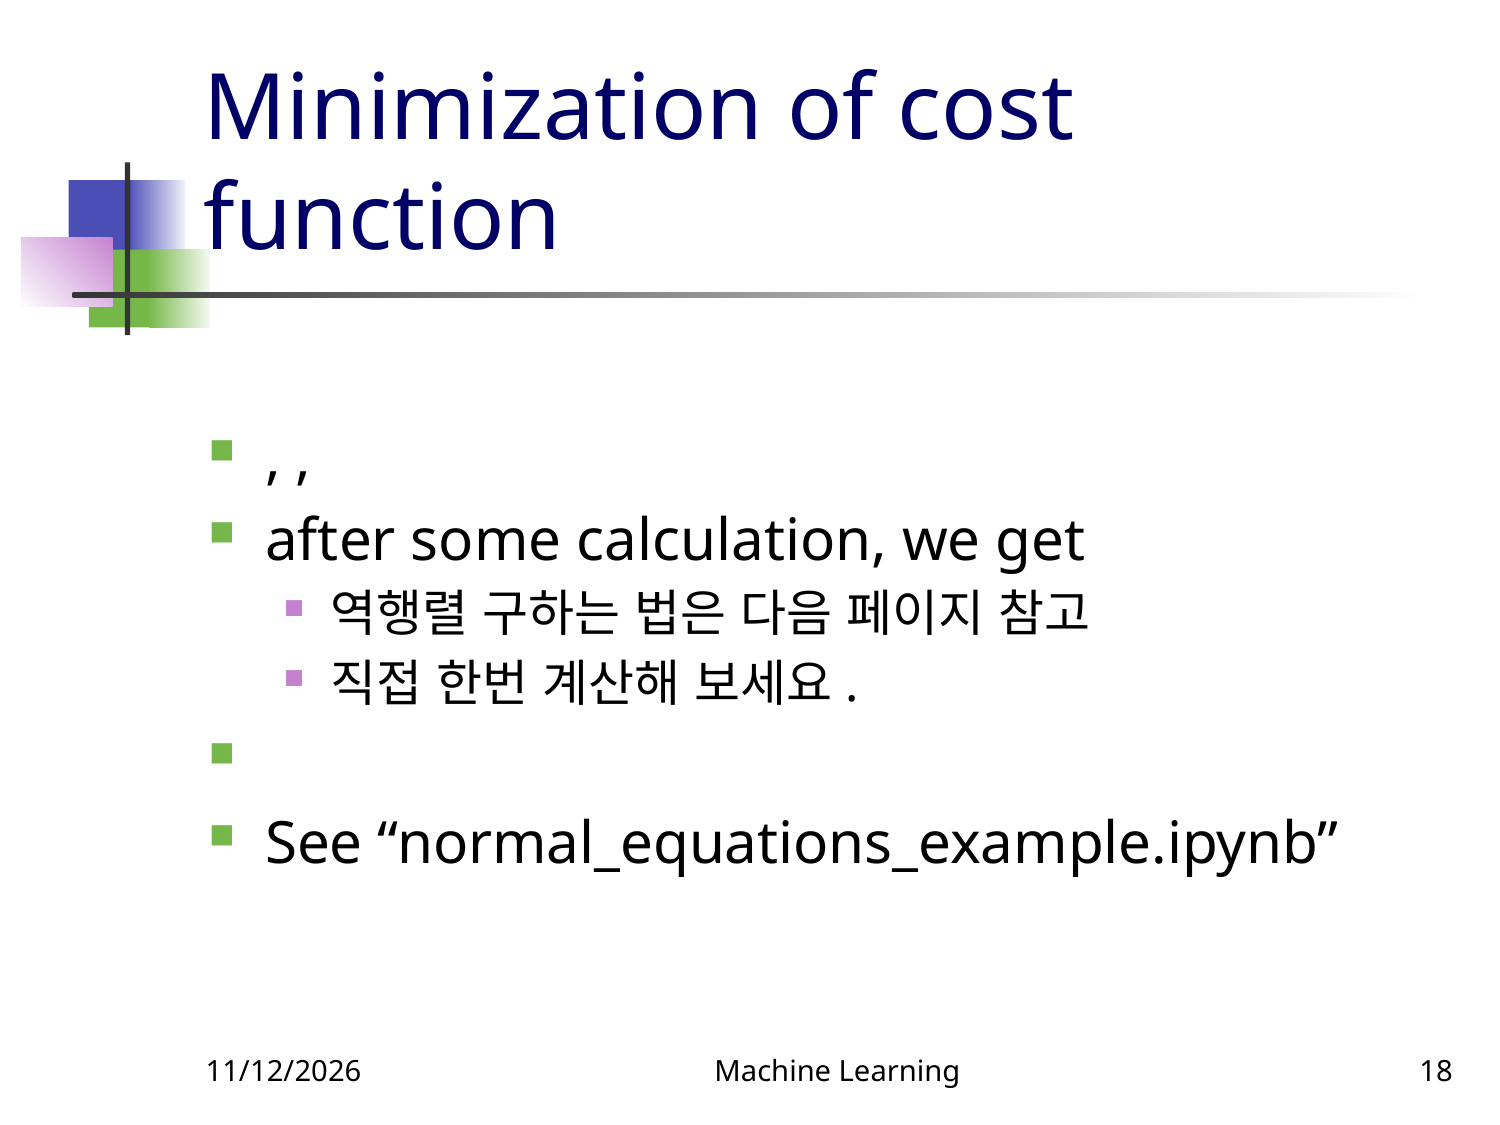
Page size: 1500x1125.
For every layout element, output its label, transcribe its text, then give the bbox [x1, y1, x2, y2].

footer Machine Learning [600, 1024, 1075, 1100]
title Minimization of cost function [188, 35, 1468, 275]
slide_number 18 [1155, 1024, 1468, 1100]
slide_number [190, 1024, 504, 1100]
